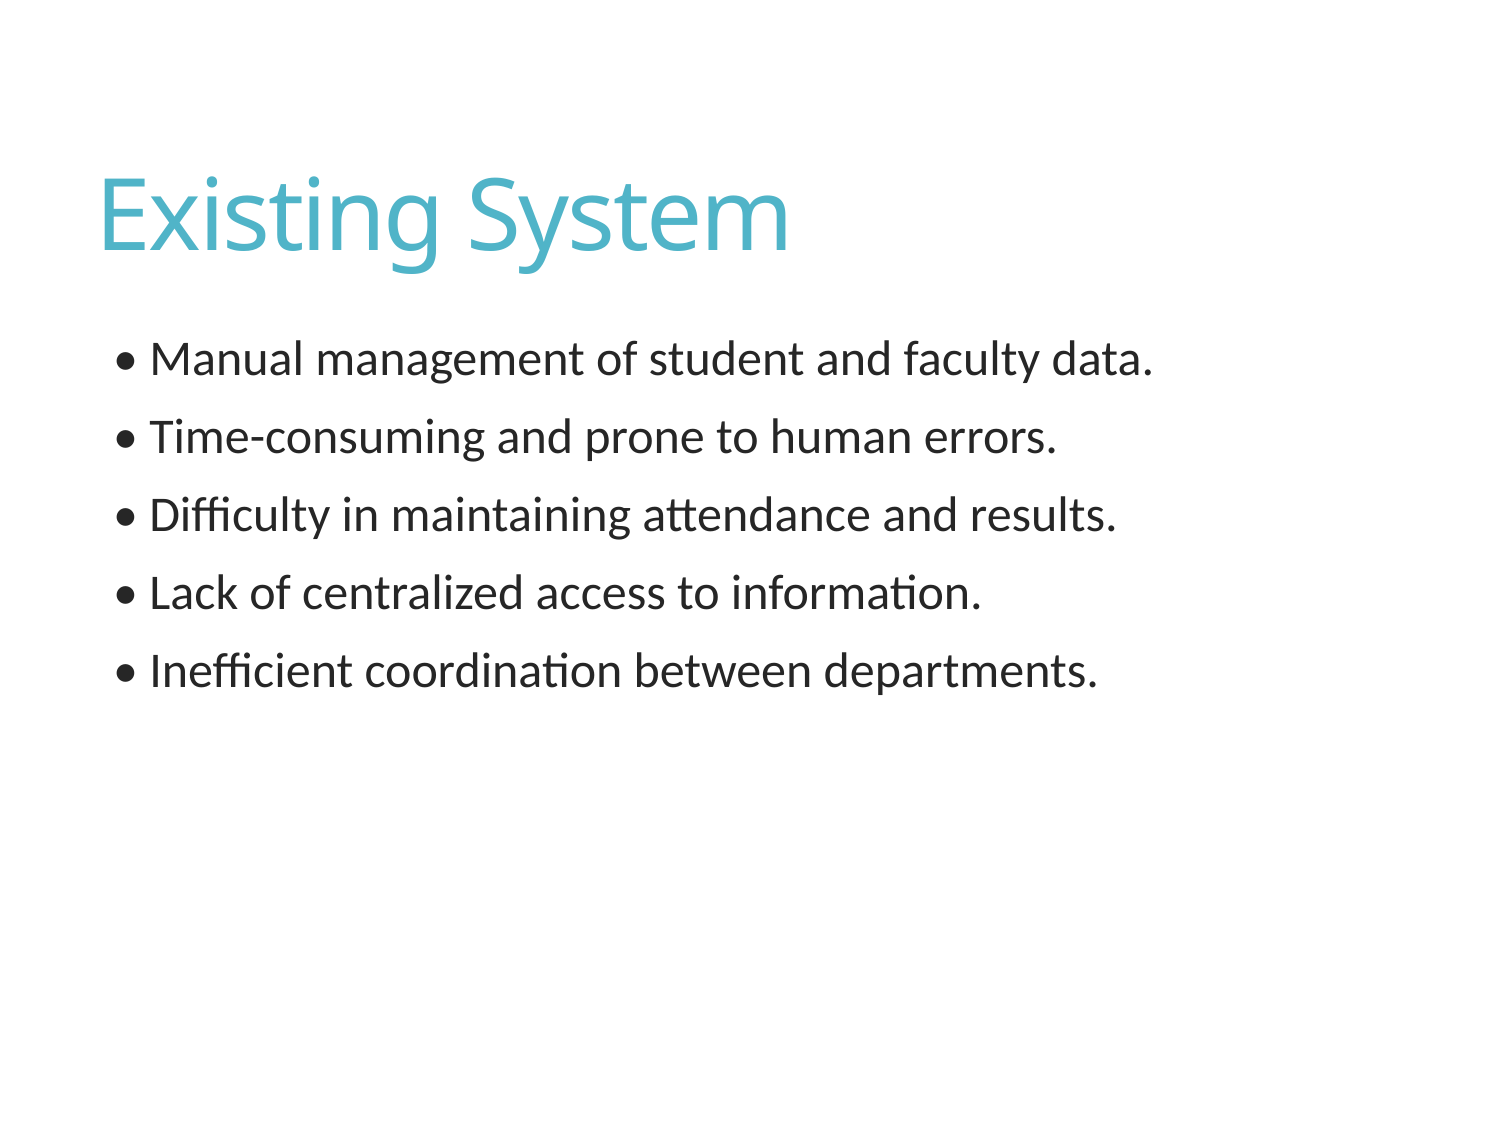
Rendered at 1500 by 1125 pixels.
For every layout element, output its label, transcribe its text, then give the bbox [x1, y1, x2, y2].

title Existing System [80, 81, 1407, 354]
list • Manual management of student and faculty data. • Time-consuming and prone to human errors. • Difficulty in maintaining attendance and results. • Lack of centralized access to information. • Inefficient coordination between departments. [83, 326, 1407, 945]
